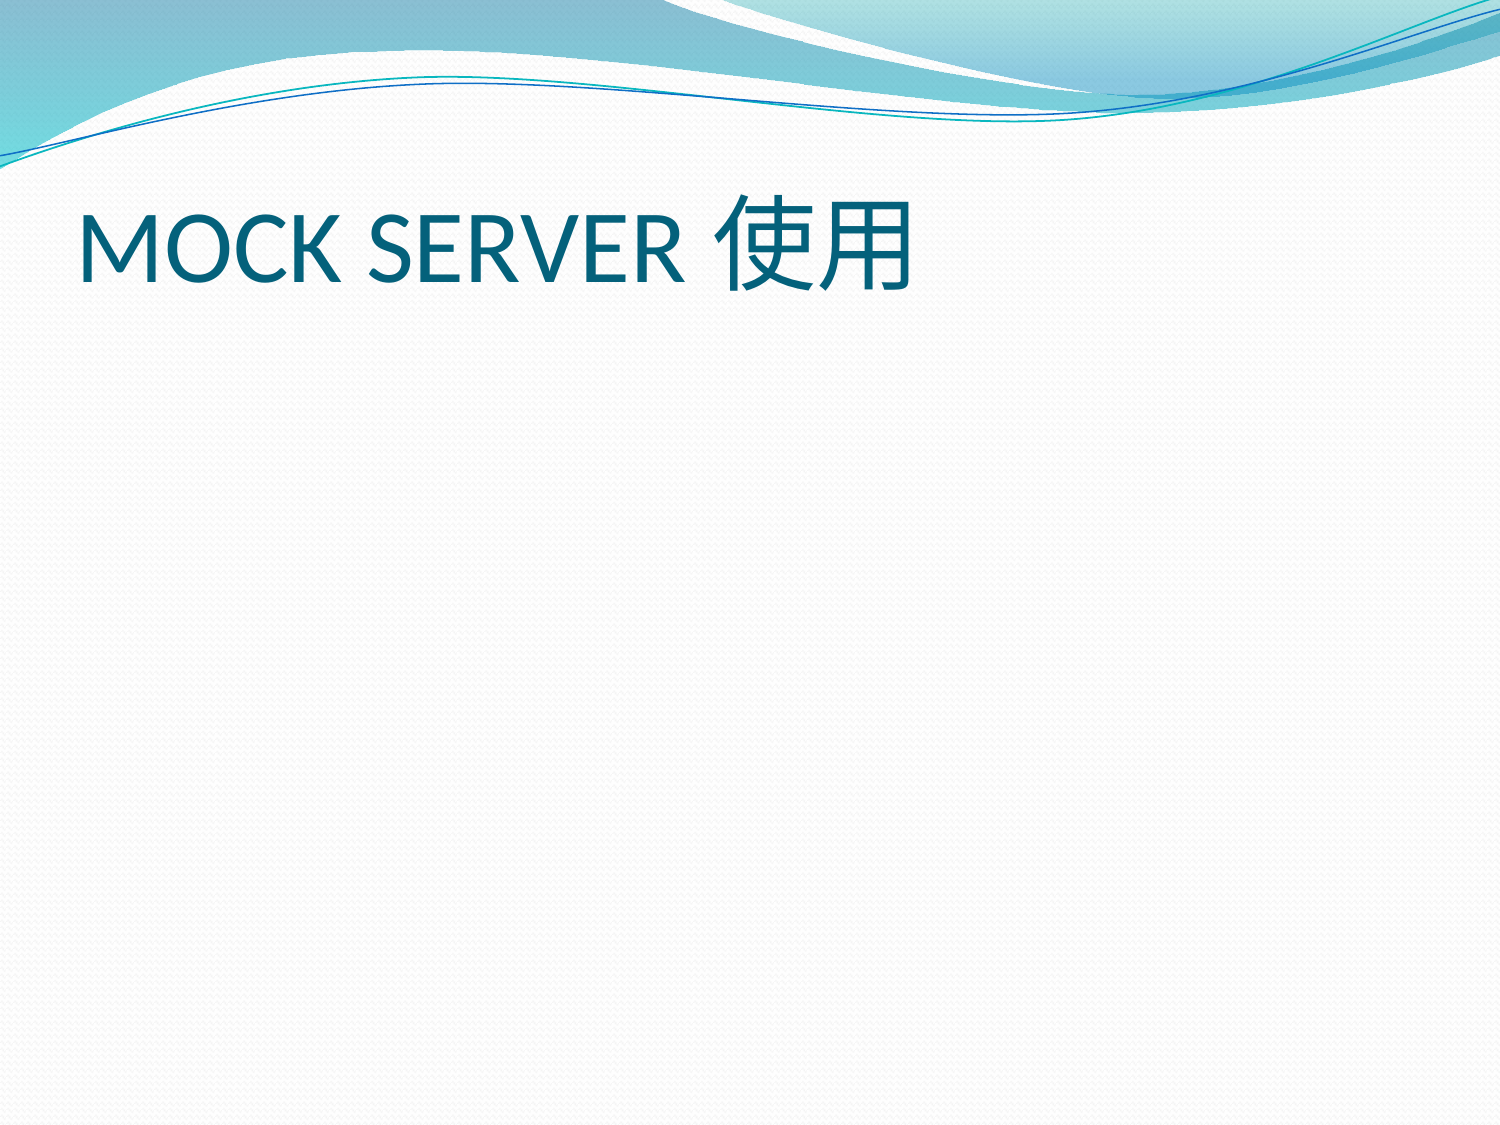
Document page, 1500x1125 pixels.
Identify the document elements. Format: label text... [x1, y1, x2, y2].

title MOCK SERVER使用 [75, 115, 1425, 303]
